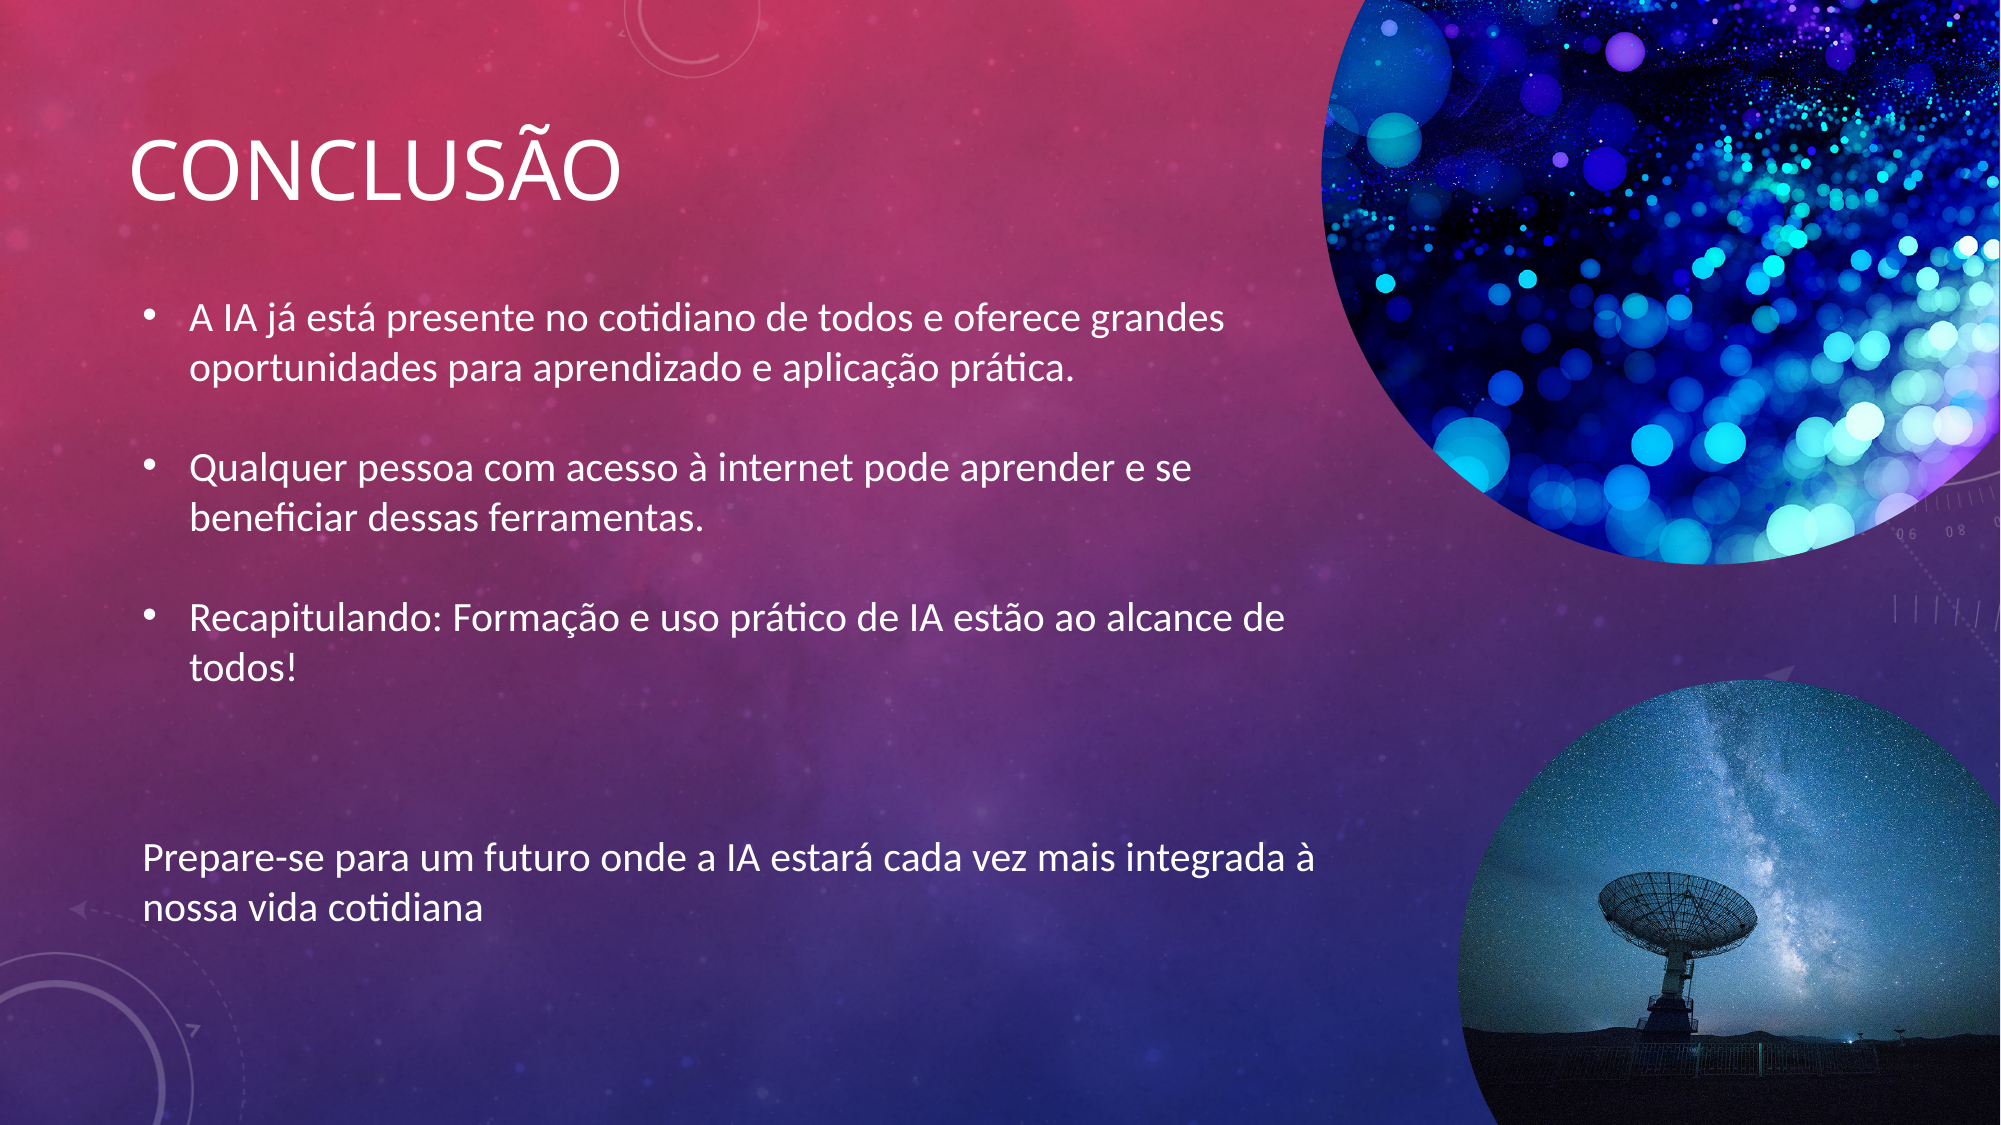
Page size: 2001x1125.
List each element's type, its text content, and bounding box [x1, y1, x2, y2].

picture [0, 0, 2001, 1125]
title Conclusão [112, 99, 1315, 234]
text_box A IA já está presente no cotidiano de todos e oferece grandes oportunidades para aprendizado e aplicação prática. Qualquer pessoa com acesso à internet pode aprender e se beneficiar dessas ferramentas. Recapitulando: Formação e uso prático de IA estão ao alcance de todos! Prepare-se para um futuro onde a IA estará cada vez mais integrada à nossa vida cotidiana [127, 281, 1380, 937]
